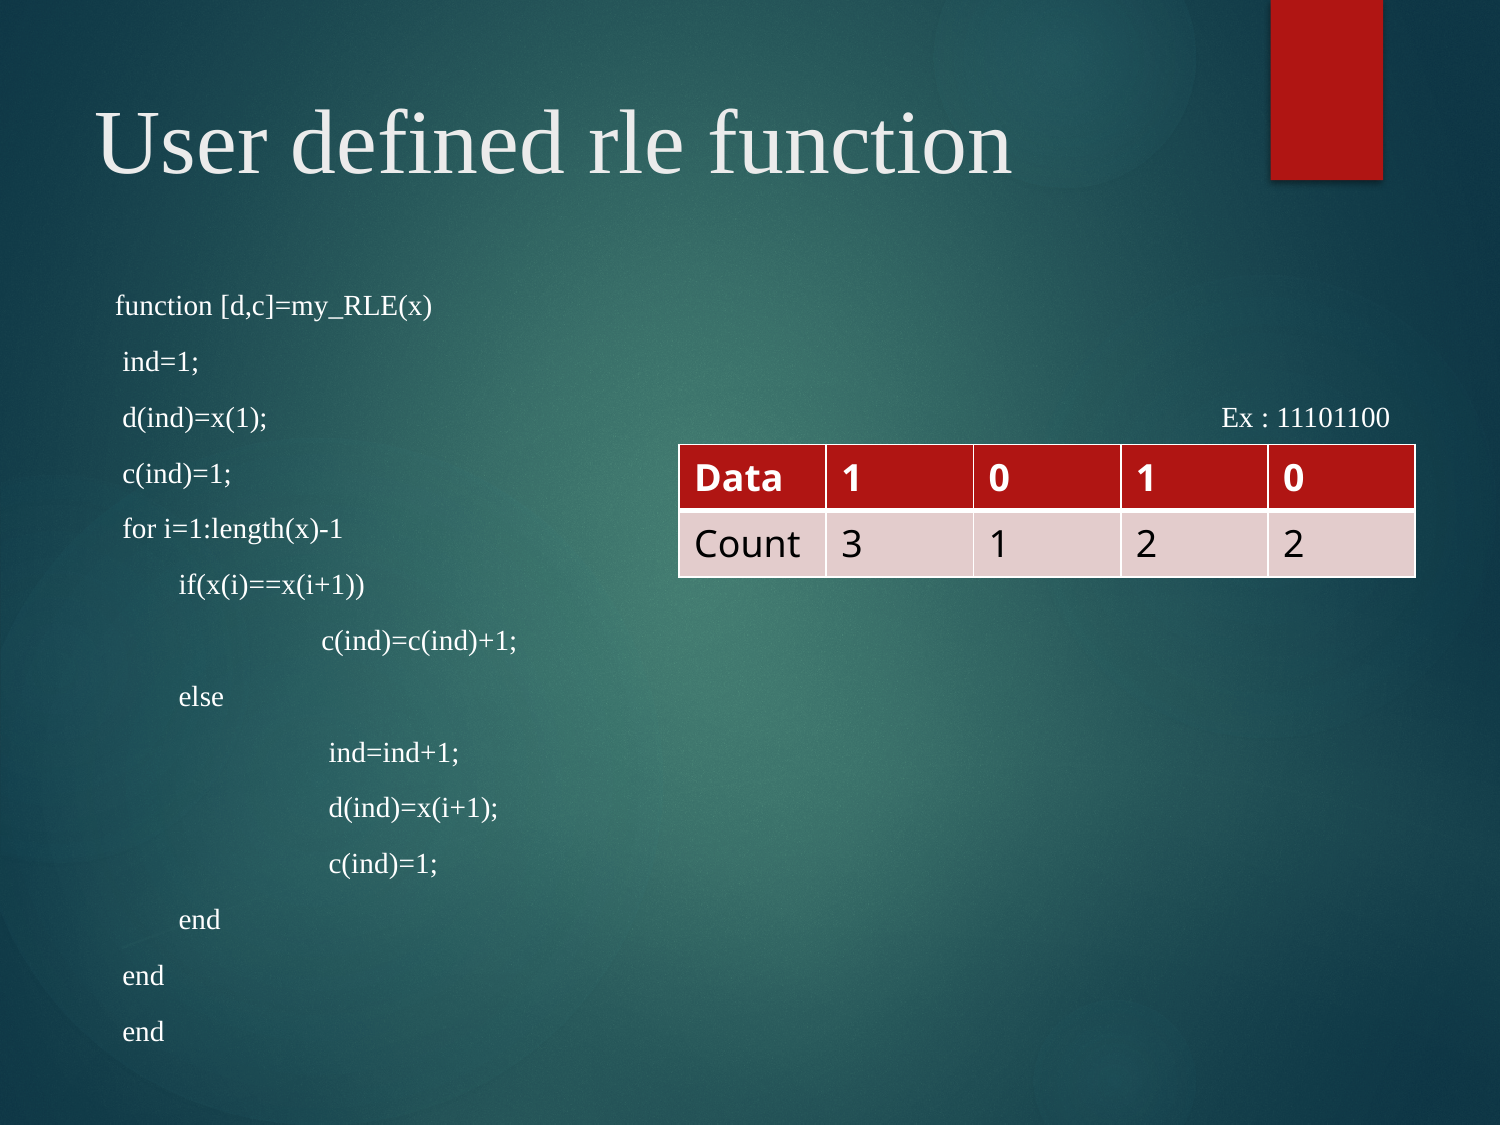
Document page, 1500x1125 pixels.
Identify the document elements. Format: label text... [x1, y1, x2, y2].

list function [d,c]=my_RLE(x) ind=1; d(ind)=x(1); Ex : 11101100 c(ind)=1; for i=1:length(x)-1 if(x(i)==x(i+1)) c(ind)=c(ind)+1; else ind=ind+1; d(ind)=x(i+1); c(ind)=1; end end end [99, 278, 1459, 1094]
table_cell 3 [827, 513, 973, 576]
table_header 1 [827, 445, 973, 508]
title User defined rle function [79, 74, 1237, 304]
table_header 0 [1269, 445, 1414, 508]
table_cell Count [680, 513, 825, 576]
table_cell 2 [1269, 513, 1414, 576]
table_header Data [680, 445, 825, 508]
table_header 0 [974, 445, 1120, 508]
table_header 1 [1122, 445, 1267, 508]
table_cell 2 [1122, 513, 1267, 576]
table_cell 1 [974, 513, 1120, 576]
